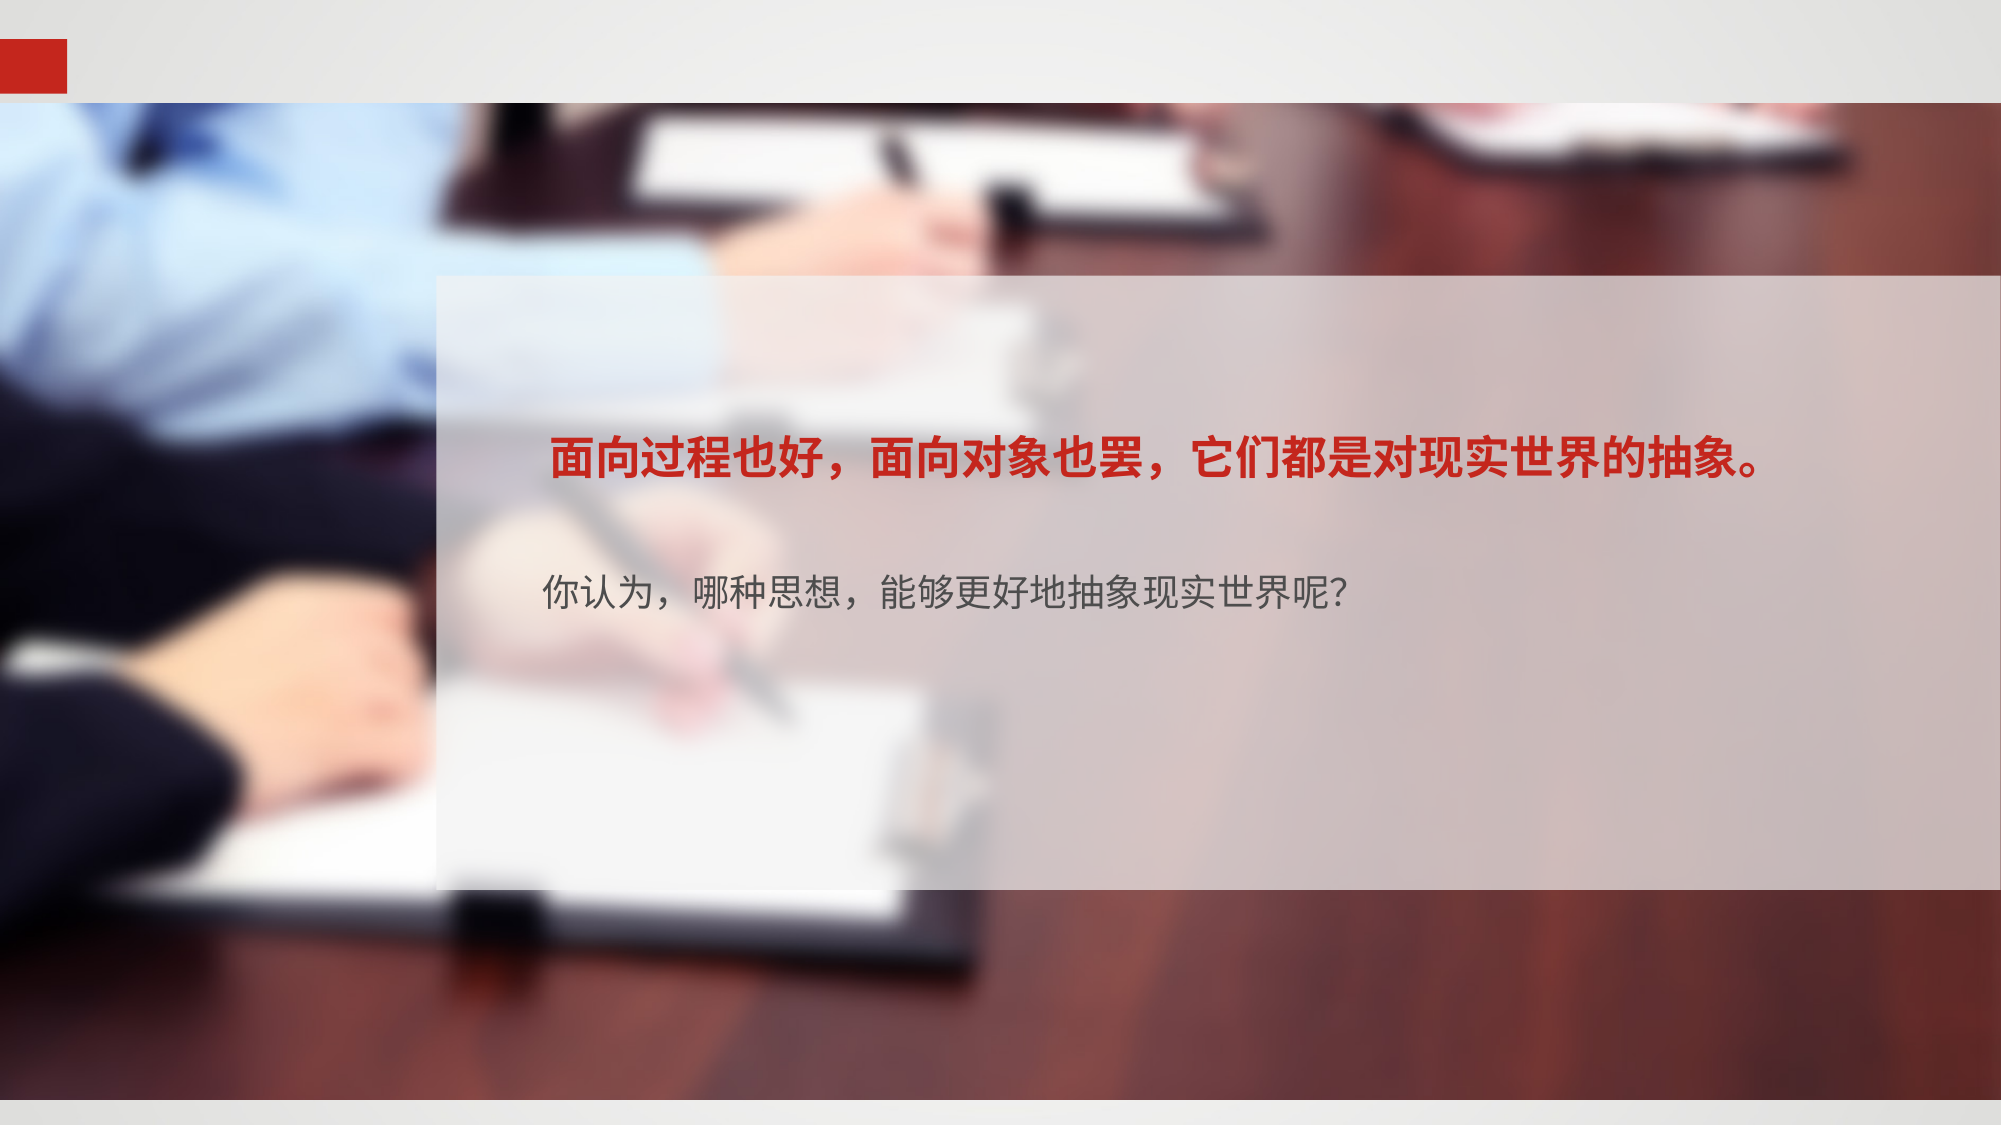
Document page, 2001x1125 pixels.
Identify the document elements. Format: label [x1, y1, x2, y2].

picture [0, 0, 2001, 1125]
text_box [0, 39, 68, 94]
